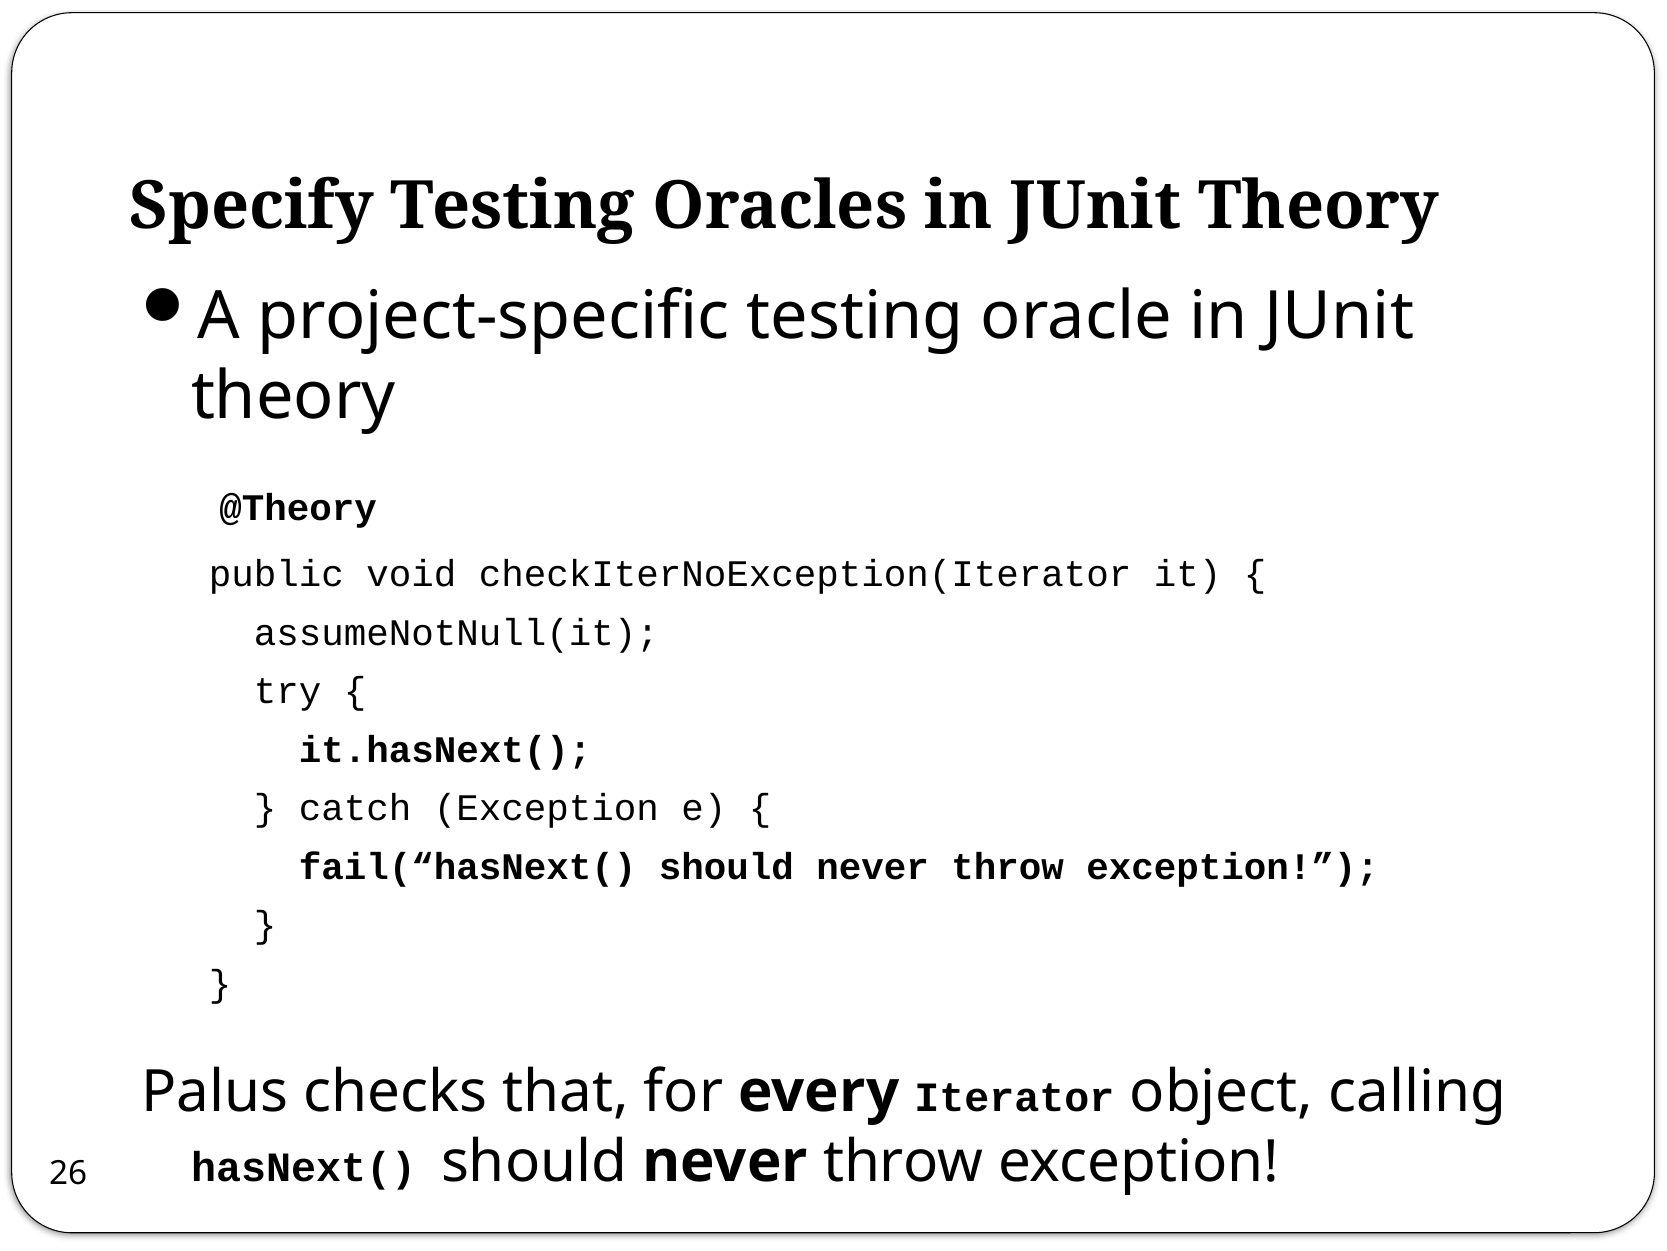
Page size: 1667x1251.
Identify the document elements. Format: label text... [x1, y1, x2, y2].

list A project-specific testing oracle in JUnit theory @Theory public void checkIterNoException(Iterator it) { assumeNotNull(it); try { it.hasNext(); } catch (Exception e) { fail(“hasNext() should never throw exception!”); } } Palus checks that, for every Iterator object, calling hasNext() should never throw exception! [124, 263, 1542, 1098]
slide_number 26 [26, 1132, 110, 1216]
title Specify Testing Oracles in JUnit Theory [112, 49, 1530, 259]
